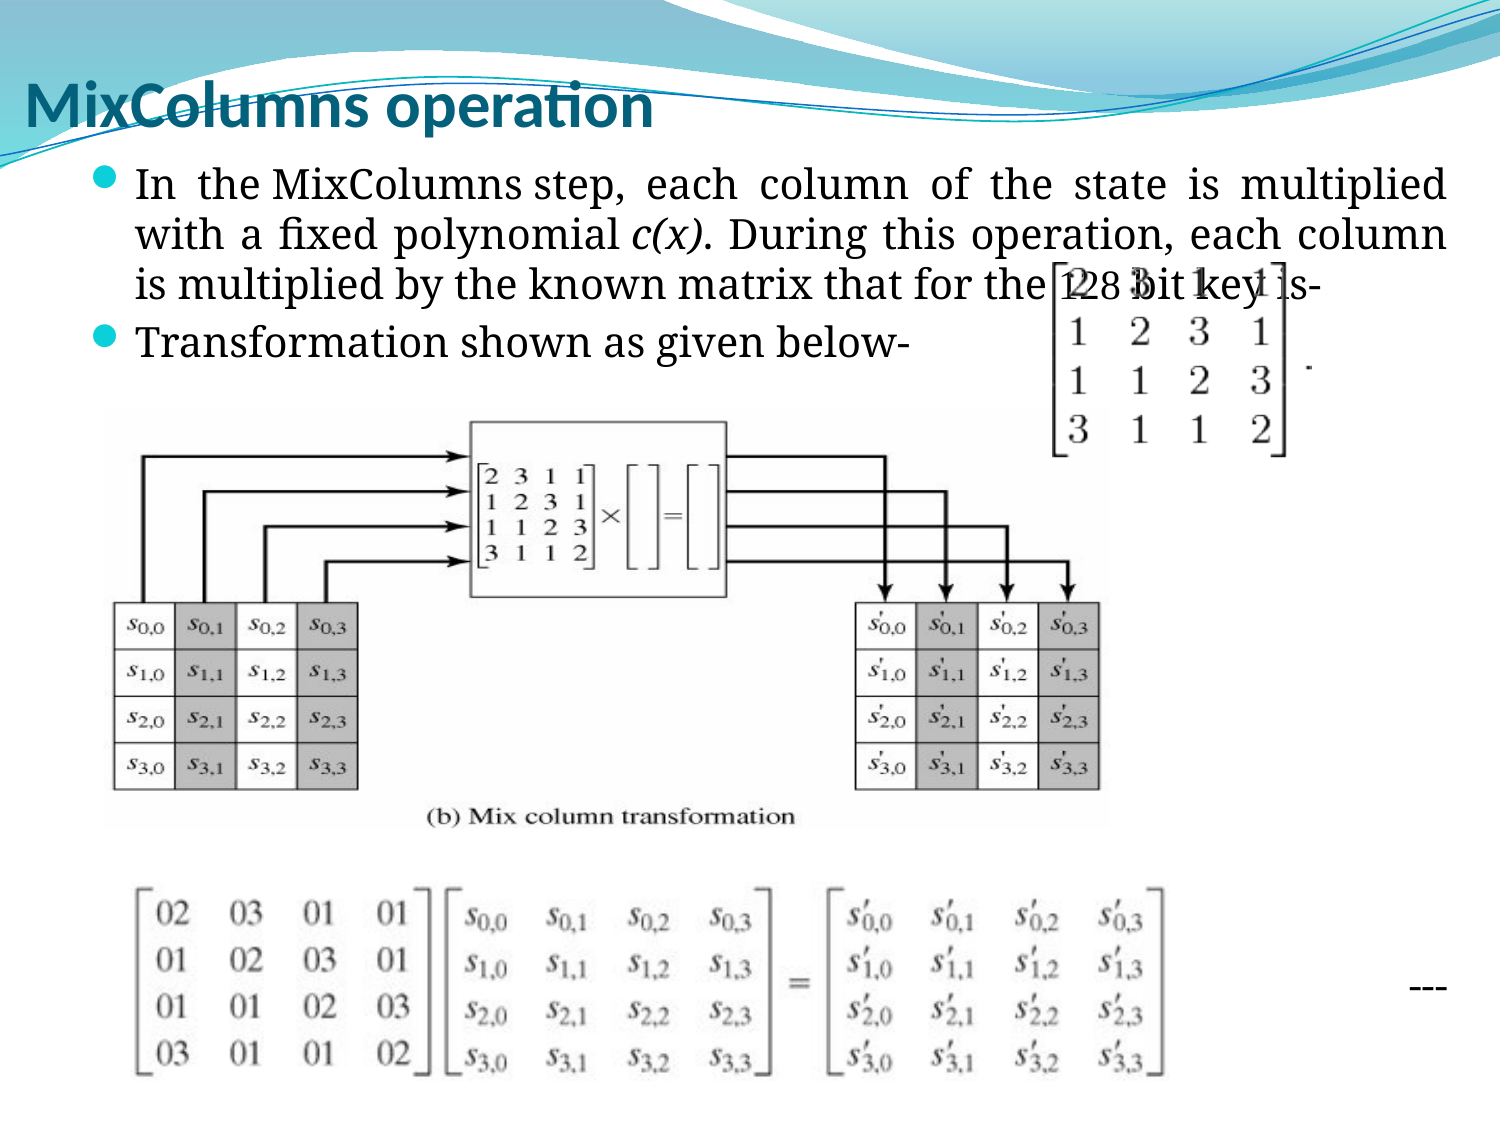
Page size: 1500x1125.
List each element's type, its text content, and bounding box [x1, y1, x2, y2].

list In the MixColumns step, each column of the state is multiplied with a fixed polynomial c(x). During this operation, each column is multiplied by the known matrix that for the 128 bit key is- Transformation shown as given below- ---equation(1) [75, 149, 1463, 1125]
picture [1051, 262, 1313, 460]
picture [128, 862, 1180, 1101]
picture [99, 408, 1126, 833]
title MixColumns operation [24, 62, 1375, 141]
